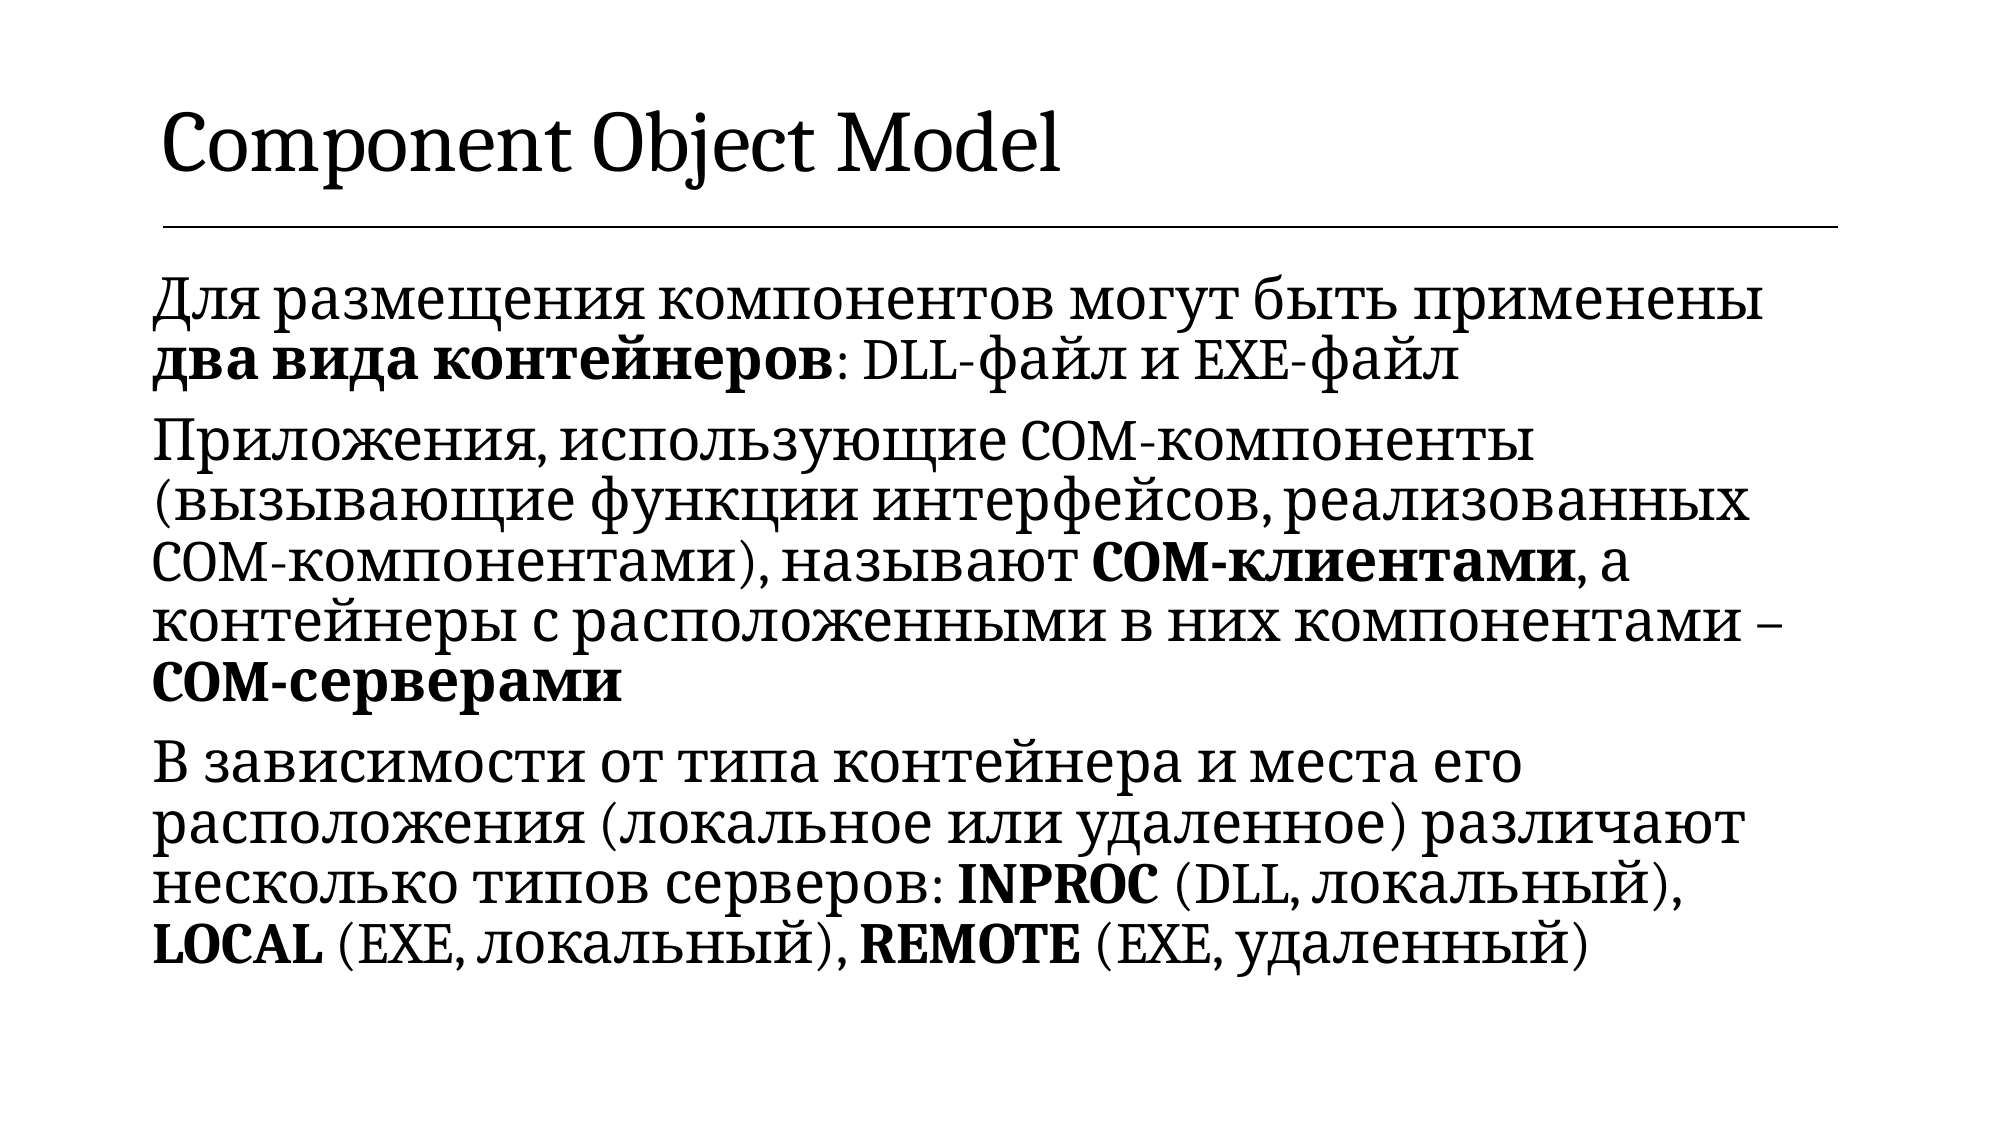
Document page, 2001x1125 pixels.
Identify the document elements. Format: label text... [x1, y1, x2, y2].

list Для размещения компонентов могут быть применены два вида контейнеров: DLL-файл и EXE-файл Приложения, использующие COM-компоненты (вызывающие функции интерфейсов, реализованных COM-компонентами), называют COM-клиентами, а контейнеры с расположенными в них компонентами – COM-серверами В зависимости от типа контейнера и места его расположения (локальное или удаленное) различают несколько типов серверов: INPROC (DLL, локальный), LOCAL (EXE, локальный), REMOTE (EXE, удаленный) [137, 263, 1838, 1104]
table_header Component Object Model [163, 60, 1838, 226]
